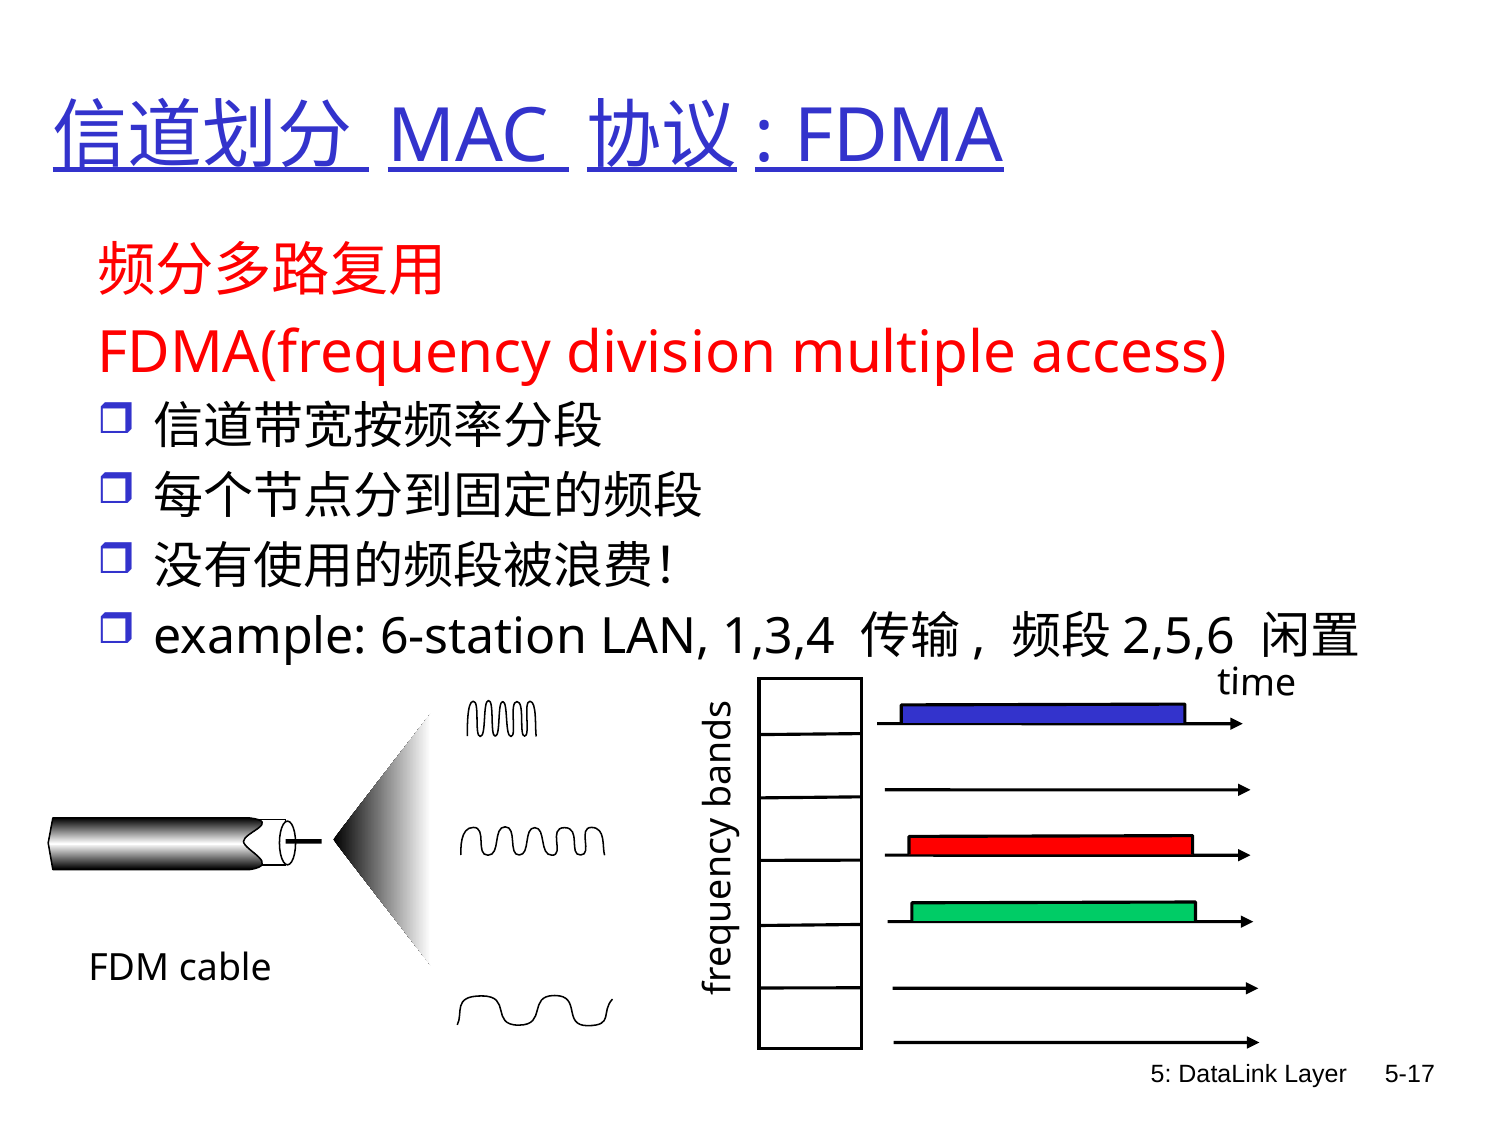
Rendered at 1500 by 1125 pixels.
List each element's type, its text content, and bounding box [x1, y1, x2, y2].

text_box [47, 817, 322, 870]
text_box [877, 717, 1243, 730]
text_box [759, 988, 862, 1049]
text_box [759, 678, 862, 987]
text_box [901, 704, 1185, 723]
text_box [467, 700, 537, 737]
footer 5: DataLink Layer [887, 1049, 1338, 1125]
slide_number 5-17 [1338, 1049, 1451, 1125]
text_box [457, 995, 613, 1026]
text_box frequency bands [685, 685, 746, 1011]
text_box time [1201, 649, 1312, 712]
title 信道划分 MAC 协议: FDMA [37, 37, 1454, 225]
text_box [333, 713, 431, 966]
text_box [887, 901, 1254, 922]
text_box [892, 982, 1259, 995]
text_box [884, 783, 1251, 797]
text_box [893, 1036, 1260, 1049]
text_box [460, 826, 605, 856]
list 频分多路复用 FDMA(frequency division multiple access) 信道带宽按频率分段 每个节点分到固定的频段 没有使用的频段被浪费！ example: 6-station LAN, 1,3,4 传输, 频段2,5,6 闲置 [82, 224, 1432, 988]
text_box FDM cable [73, 935, 288, 996]
text_box [909, 835, 1193, 855]
text_box [884, 849, 1251, 862]
